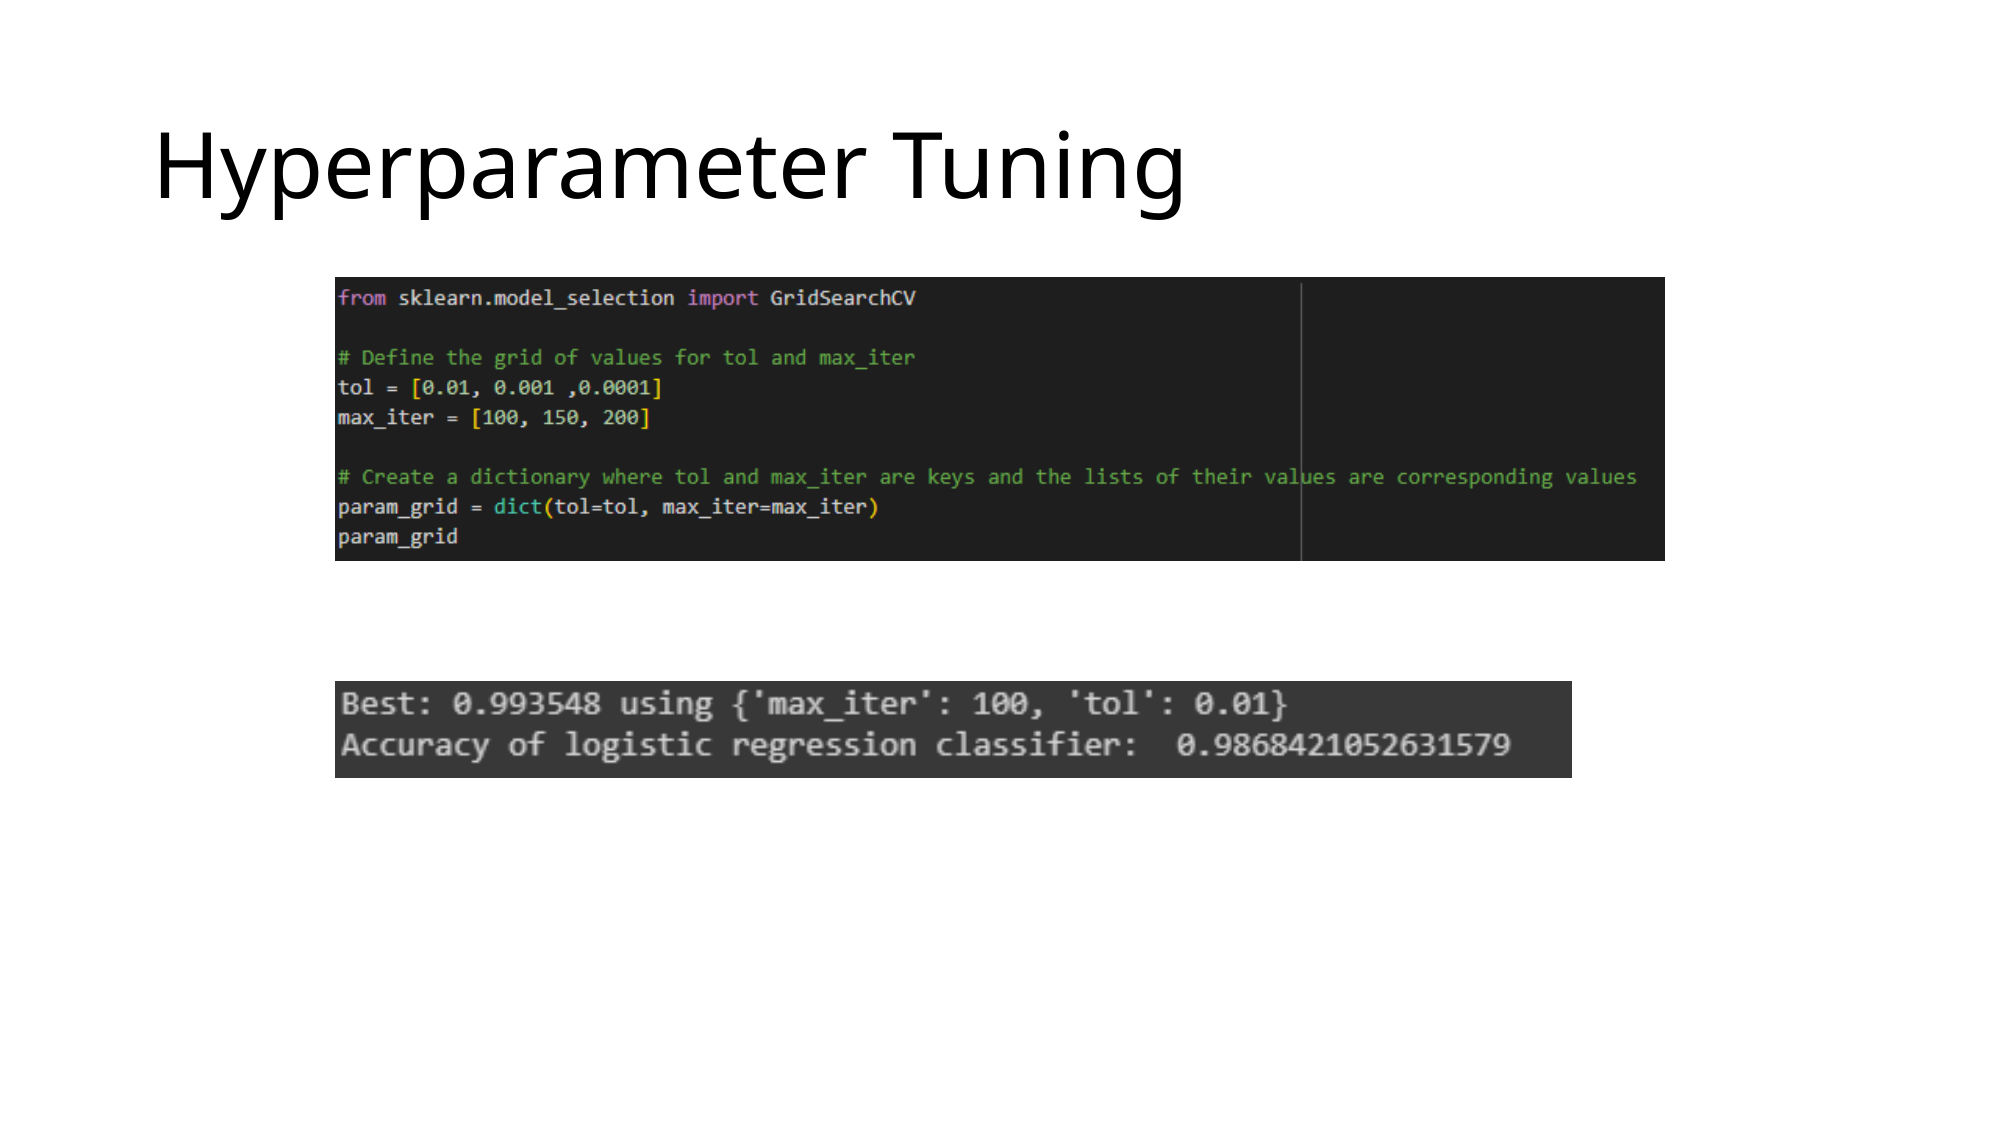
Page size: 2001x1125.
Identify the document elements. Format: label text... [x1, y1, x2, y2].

picture [335, 681, 1572, 778]
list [335, 277, 1665, 561]
title Hyperparameter Tuning [137, 59, 1863, 278]
